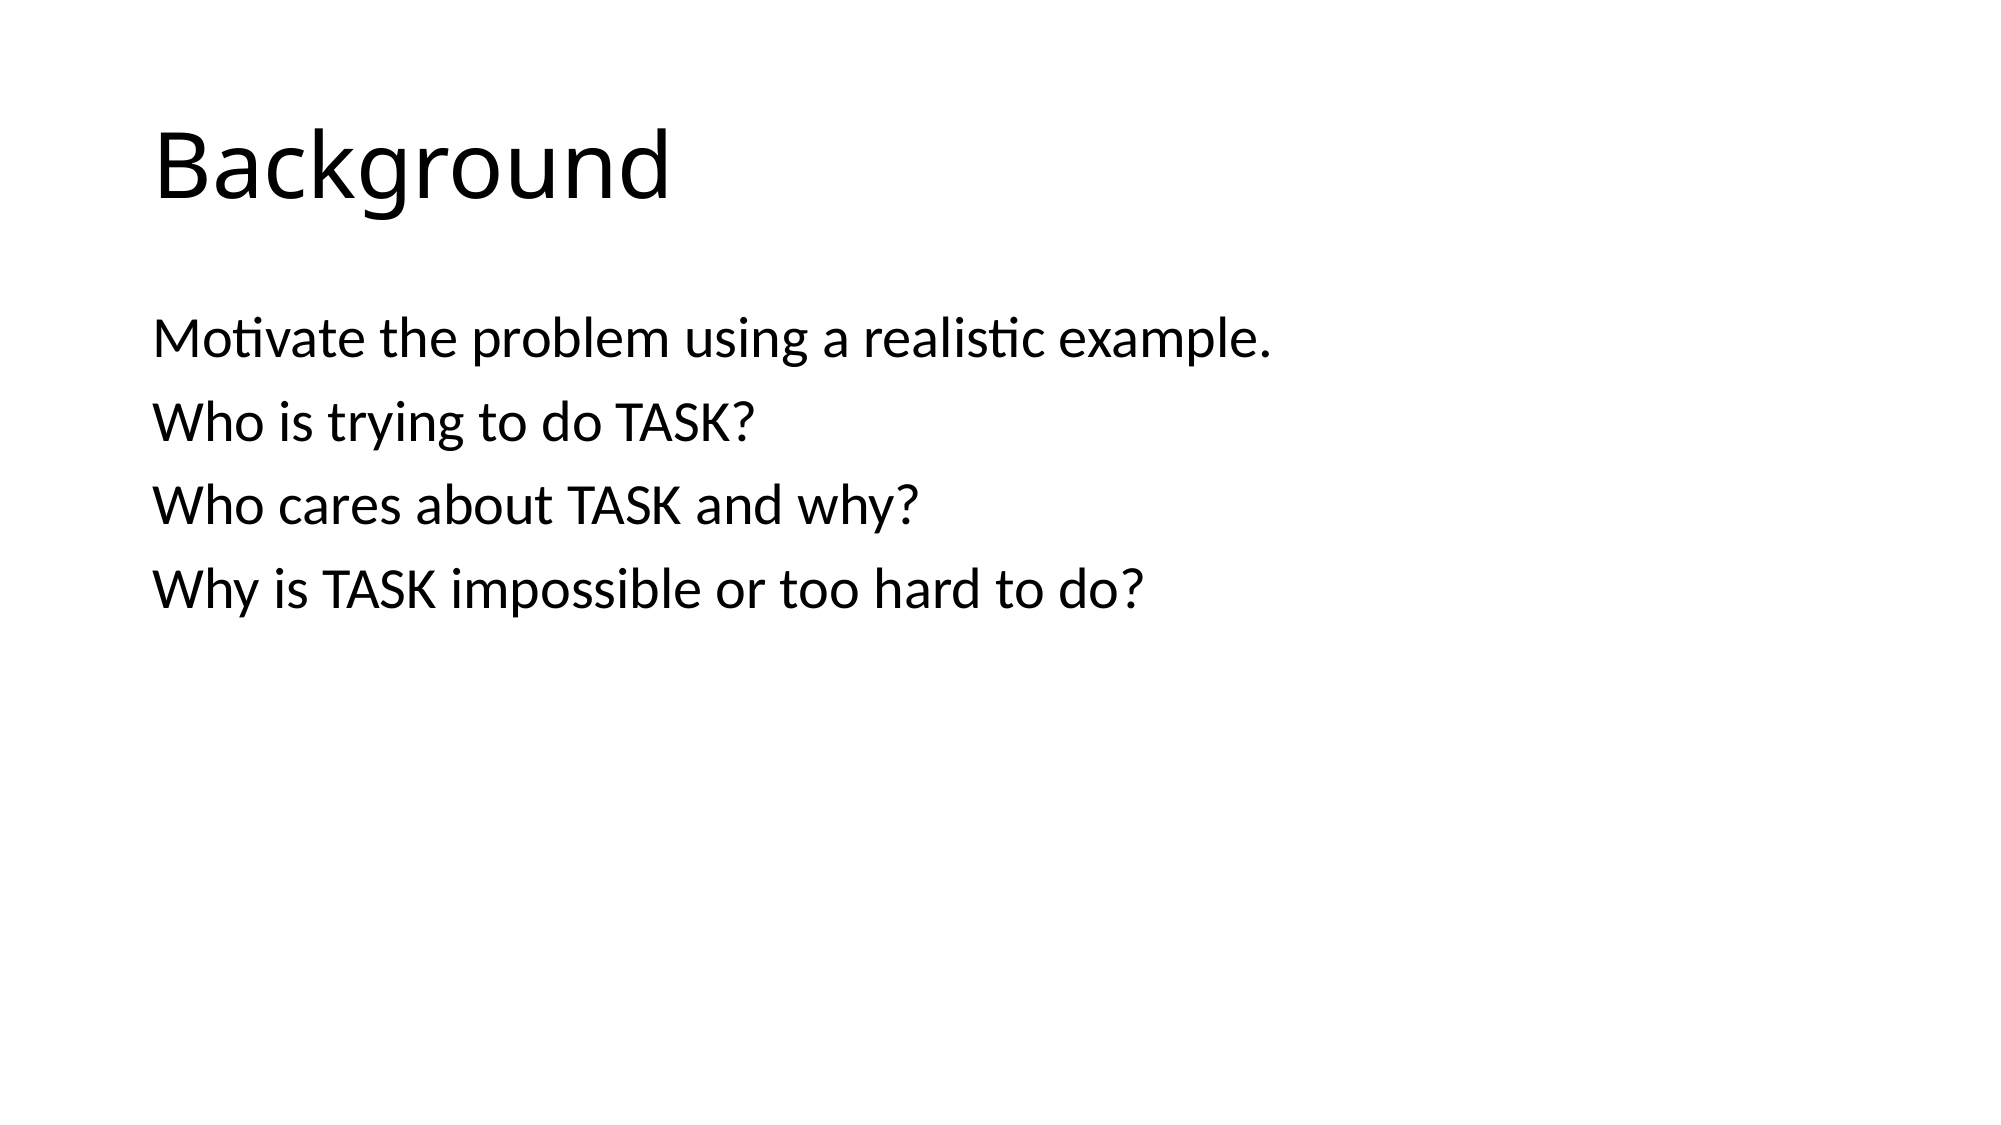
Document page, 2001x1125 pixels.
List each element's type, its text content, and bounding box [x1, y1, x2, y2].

list Motivate the problem using a realistic example. Who is trying to do TASK? Who cares about TASK and why? Why is TASK impossible or too hard to do? [137, 299, 1863, 1014]
title Background [137, 59, 1863, 278]
